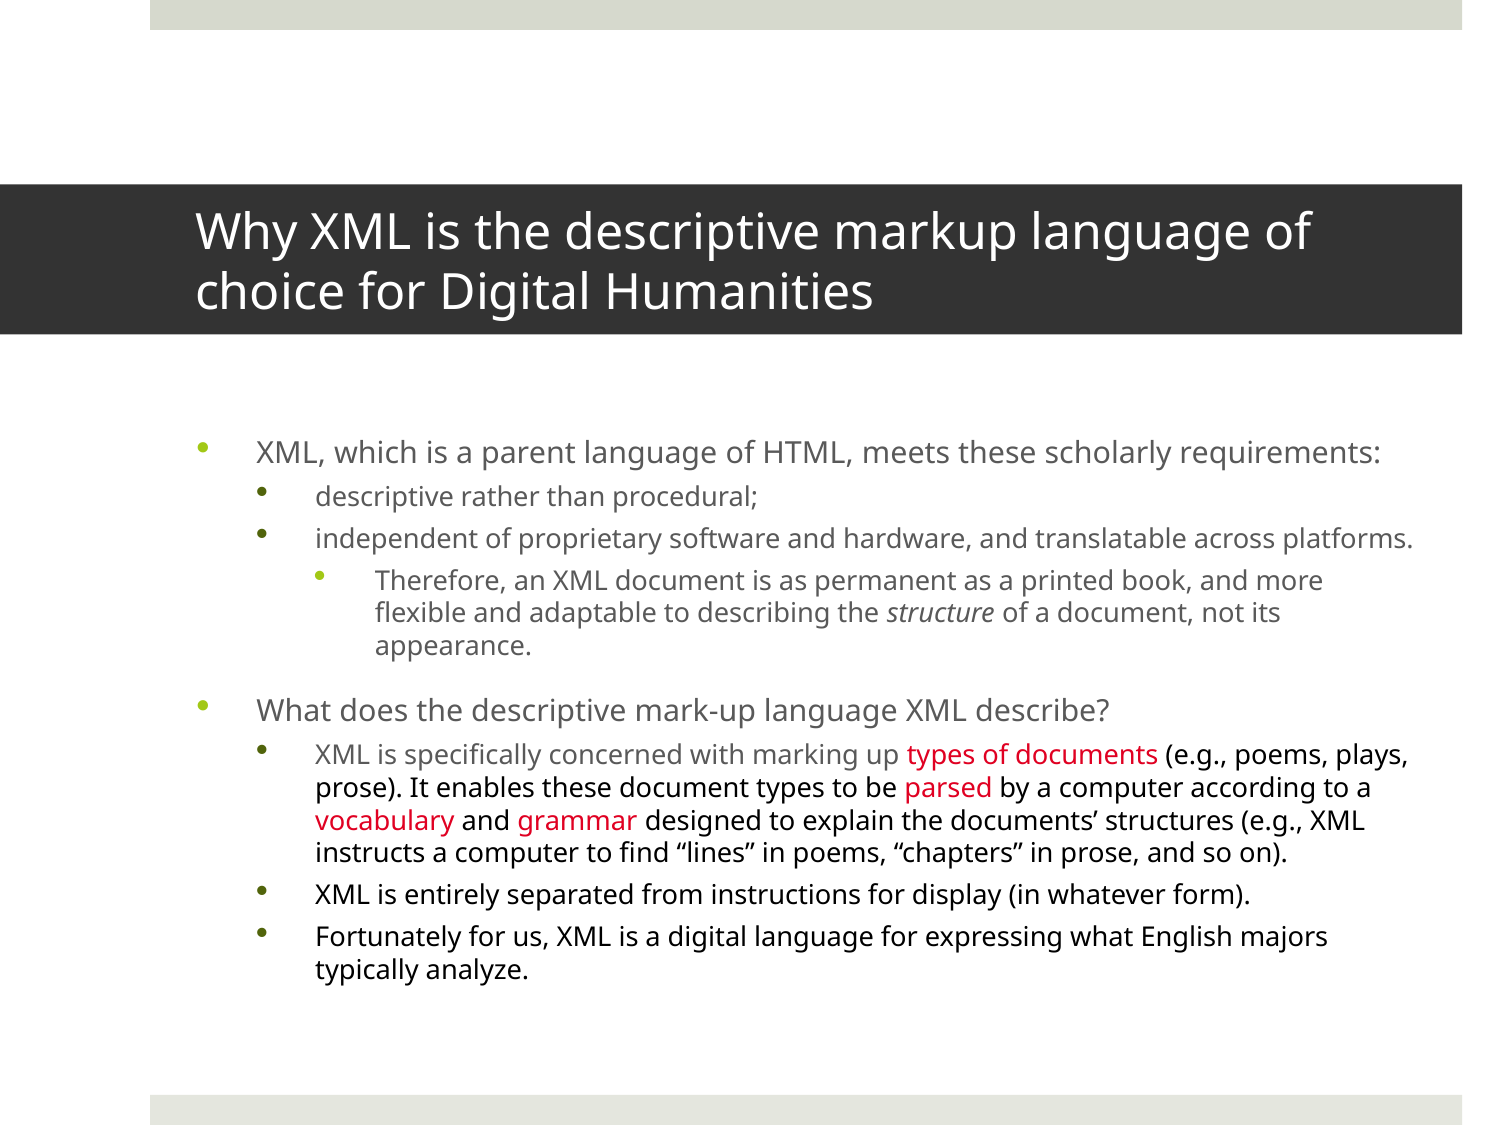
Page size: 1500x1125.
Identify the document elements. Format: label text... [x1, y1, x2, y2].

list XML, which is a parent language of HTML, meets these scholarly requirements: descriptive rather than procedural; independent of proprietary software and hardware, and translatable across platforms. Therefore, an XML document is as permanent as a printed book, and more flexible and adaptable to describing the structure of a document, not its appearance. What does the descriptive mark-up language XML describe? XML is specifically concerned with marking up types of documents (e.g., poems, plays, prose). It enables these document types to be parsed by a computer according to a vocabulary and grammar designed to explain the documents’ structures (e.g., XML instructs a computer to find “lines” in poems, “chapters” in prose, and so on). XML is entirely separated from instructions for display (in whatever form). Fortunately for us, XML is a digital language for expressing what English majors typically analyze. [182, 425, 1432, 1028]
title Why XML is the descriptive markup language of choice for Digital Humanities [0, 184, 1463, 335]
